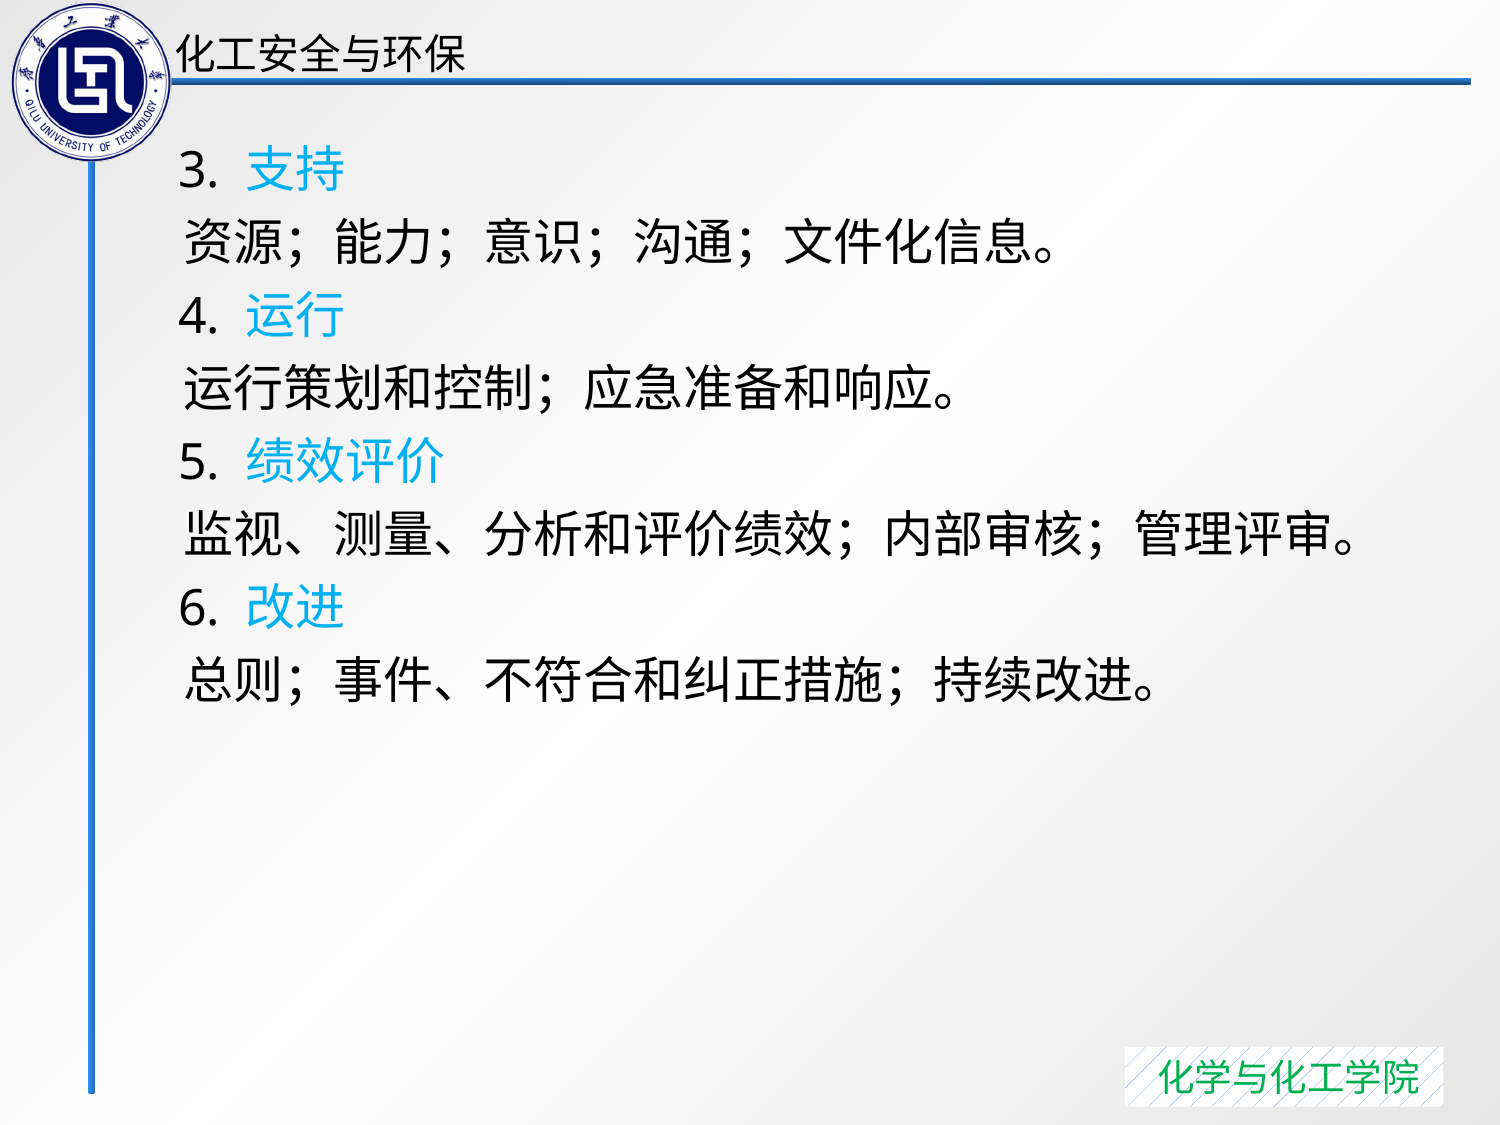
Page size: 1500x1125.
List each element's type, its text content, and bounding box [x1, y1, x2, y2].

list 3. 支持 资源；能力；意识；沟通；文件化信息。 4. 运行 运行策划和控制；应急准备和响应。 5. 绩效评价 监视、测量、分析和评价绩效；内部审核；管理评审。 6. 改进 总则；事件、不符合和纠正措施；持续改进。 [110, 117, 1471, 1048]
picture [11, 2, 172, 162]
